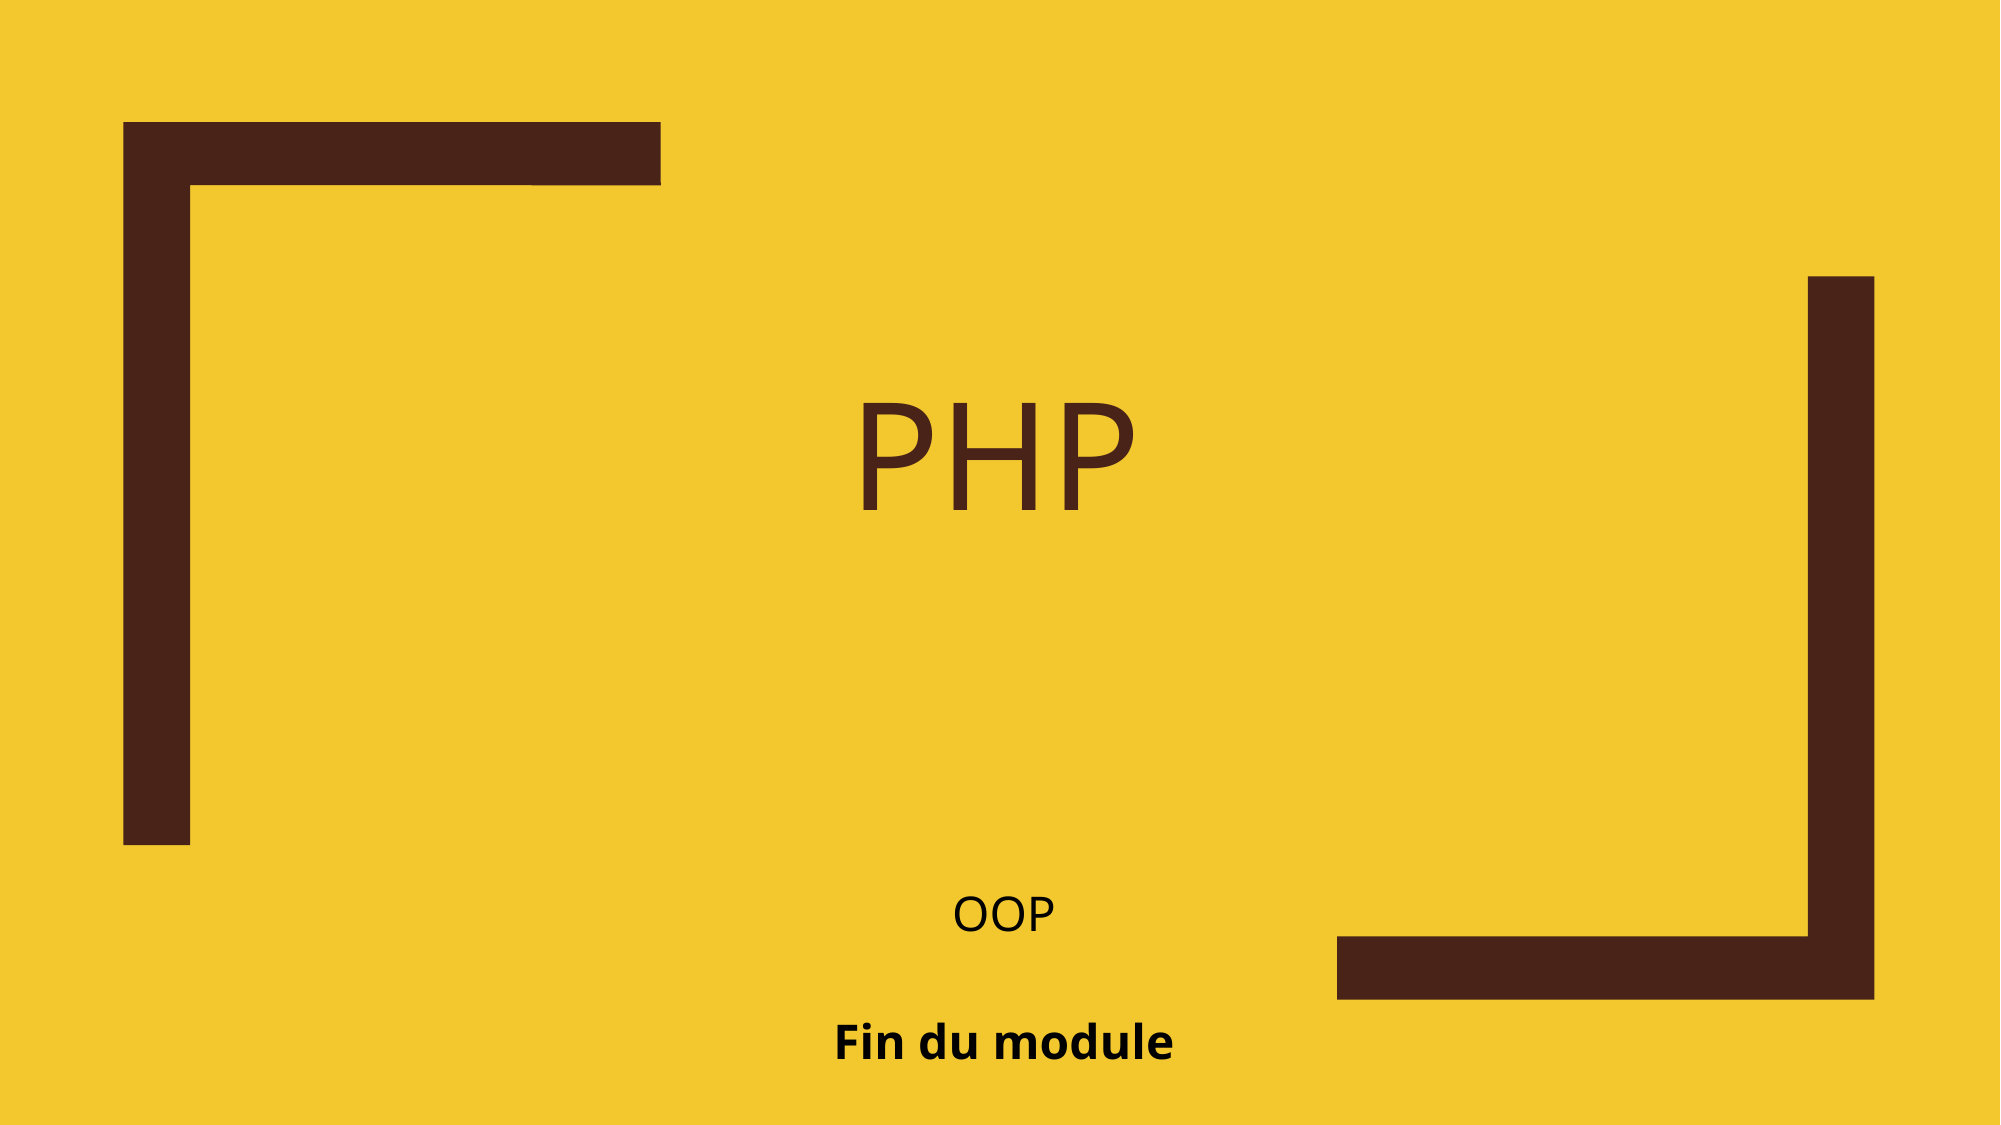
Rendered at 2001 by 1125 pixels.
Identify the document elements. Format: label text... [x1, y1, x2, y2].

title PHP [177, 178, 1814, 747]
subtitle OOP Fin du module [177, 868, 1831, 1125]
